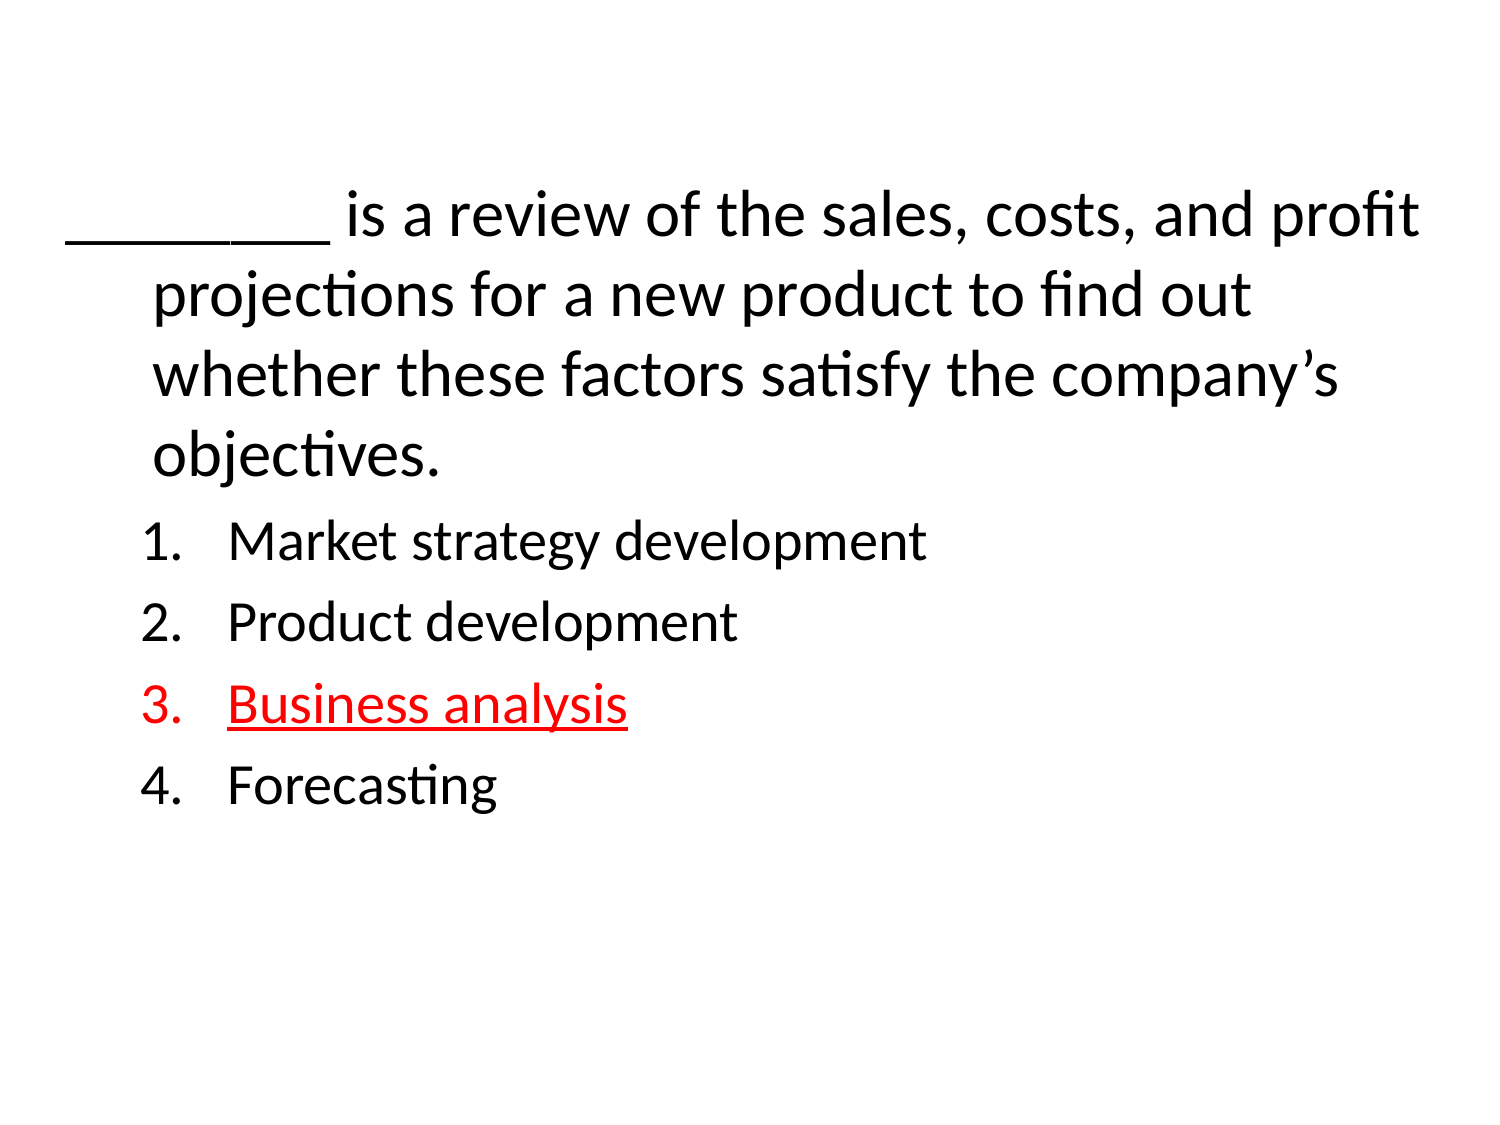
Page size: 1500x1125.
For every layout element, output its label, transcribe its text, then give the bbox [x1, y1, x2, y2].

list ________ is a review of the sales, costs, and profit projections for a new product to find out whether these factors satisfy the company’s objectives. Market strategy development Product development Business analysis Forecasting [50, 162, 1450, 850]
